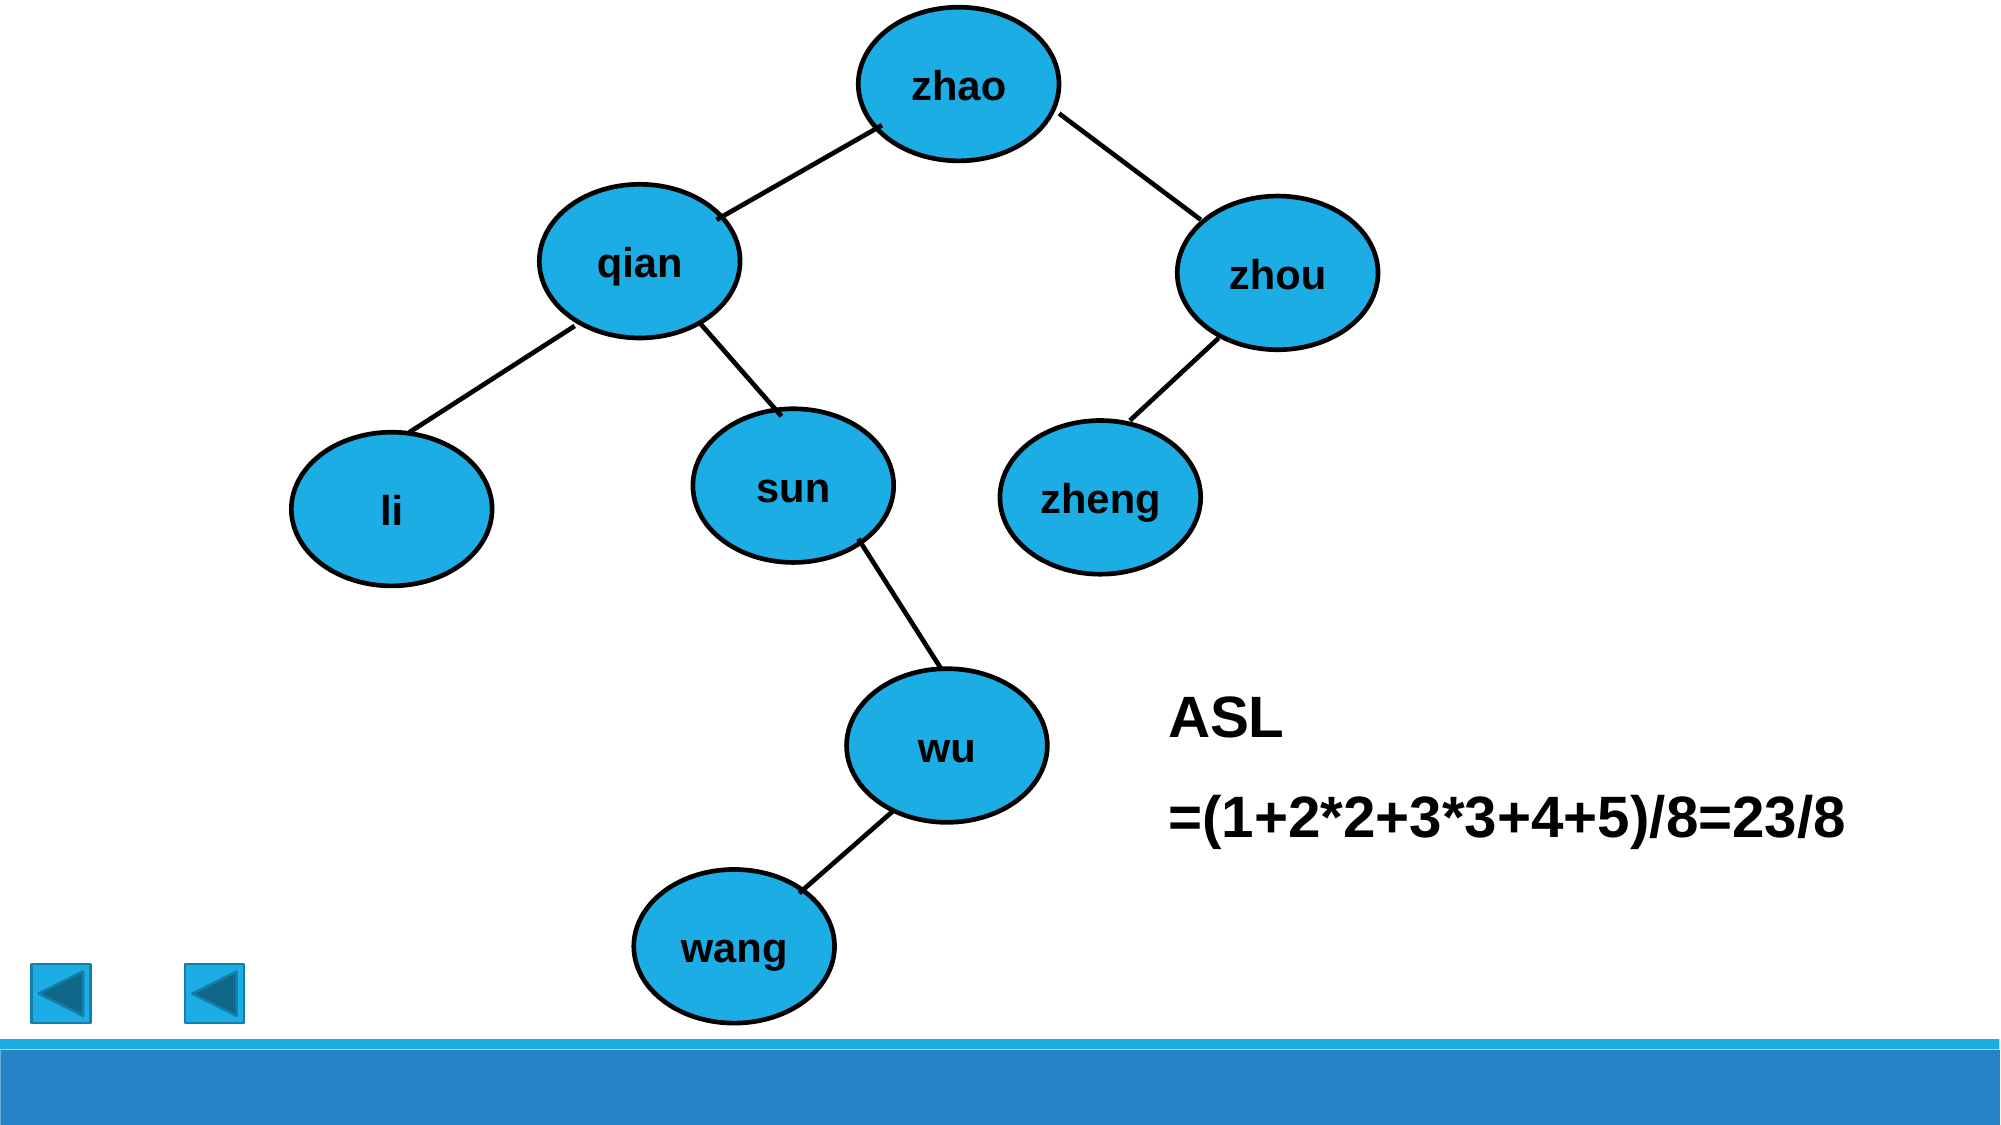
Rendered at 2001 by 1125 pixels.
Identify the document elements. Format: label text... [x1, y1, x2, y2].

text_box zheng [999, 420, 1201, 575]
text_box ASL =(1+2*2+3*3+4+5)/8=23/8 [1153, 672, 1886, 857]
text_box li [291, 432, 493, 586]
text_box [30, 963, 92, 1024]
text_box sun [692, 408, 894, 563]
text_box wu [846, 668, 1048, 823]
text_box zhao [858, 7, 1060, 161]
text_box zhou [1177, 196, 1379, 350]
text_box qian [539, 184, 741, 338]
text_box wang [633, 869, 835, 1024]
text_box [184, 963, 245, 1024]
